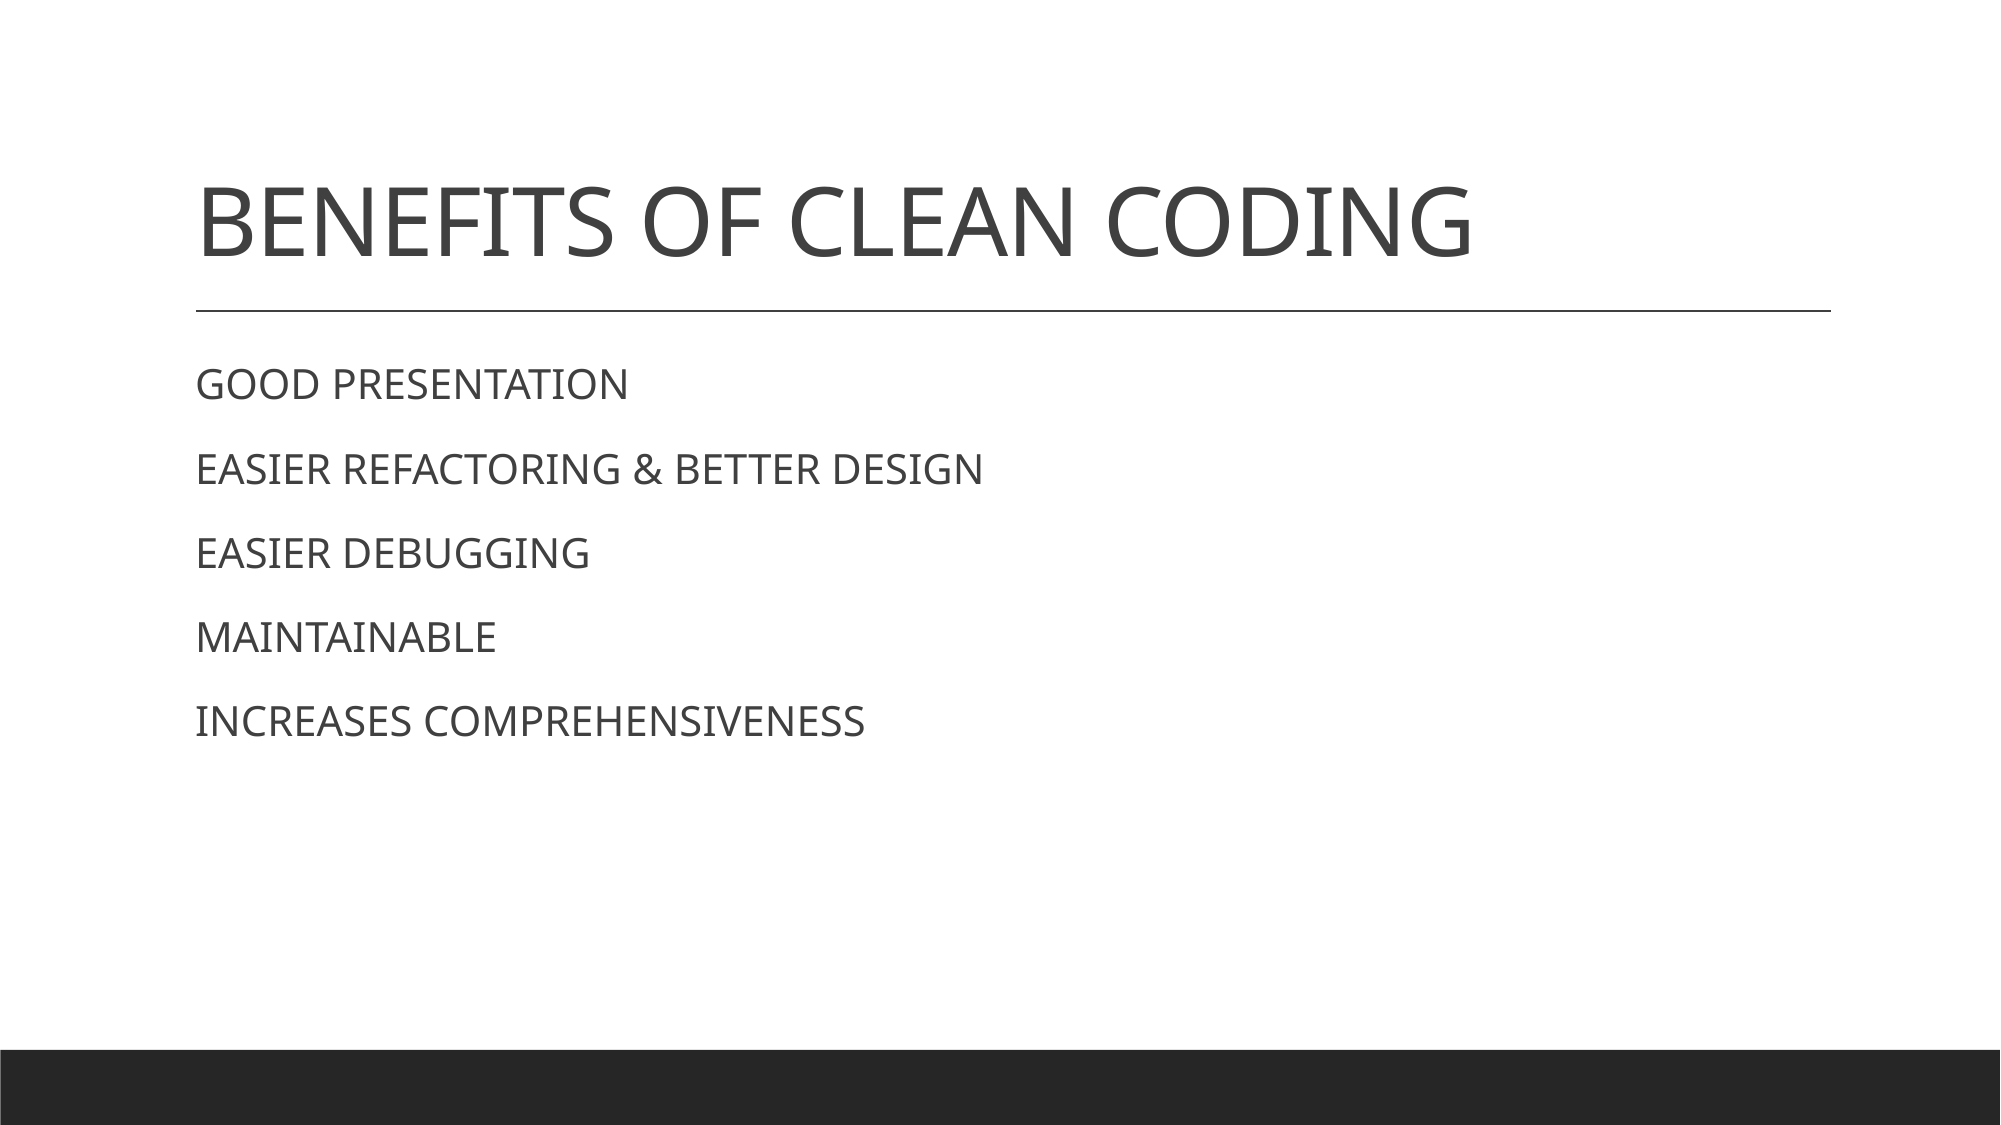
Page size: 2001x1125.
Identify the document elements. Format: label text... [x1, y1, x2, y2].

list GOOD PRESENTATION EASIER REFACTORING & BETTER DESIGN EASIER DEBUGGING MAINTAINABLE INCREASES COMPREHENSIVENESS [180, 345, 1830, 963]
title BENEFITS OF CLEAN CODING [180, 47, 1830, 285]
